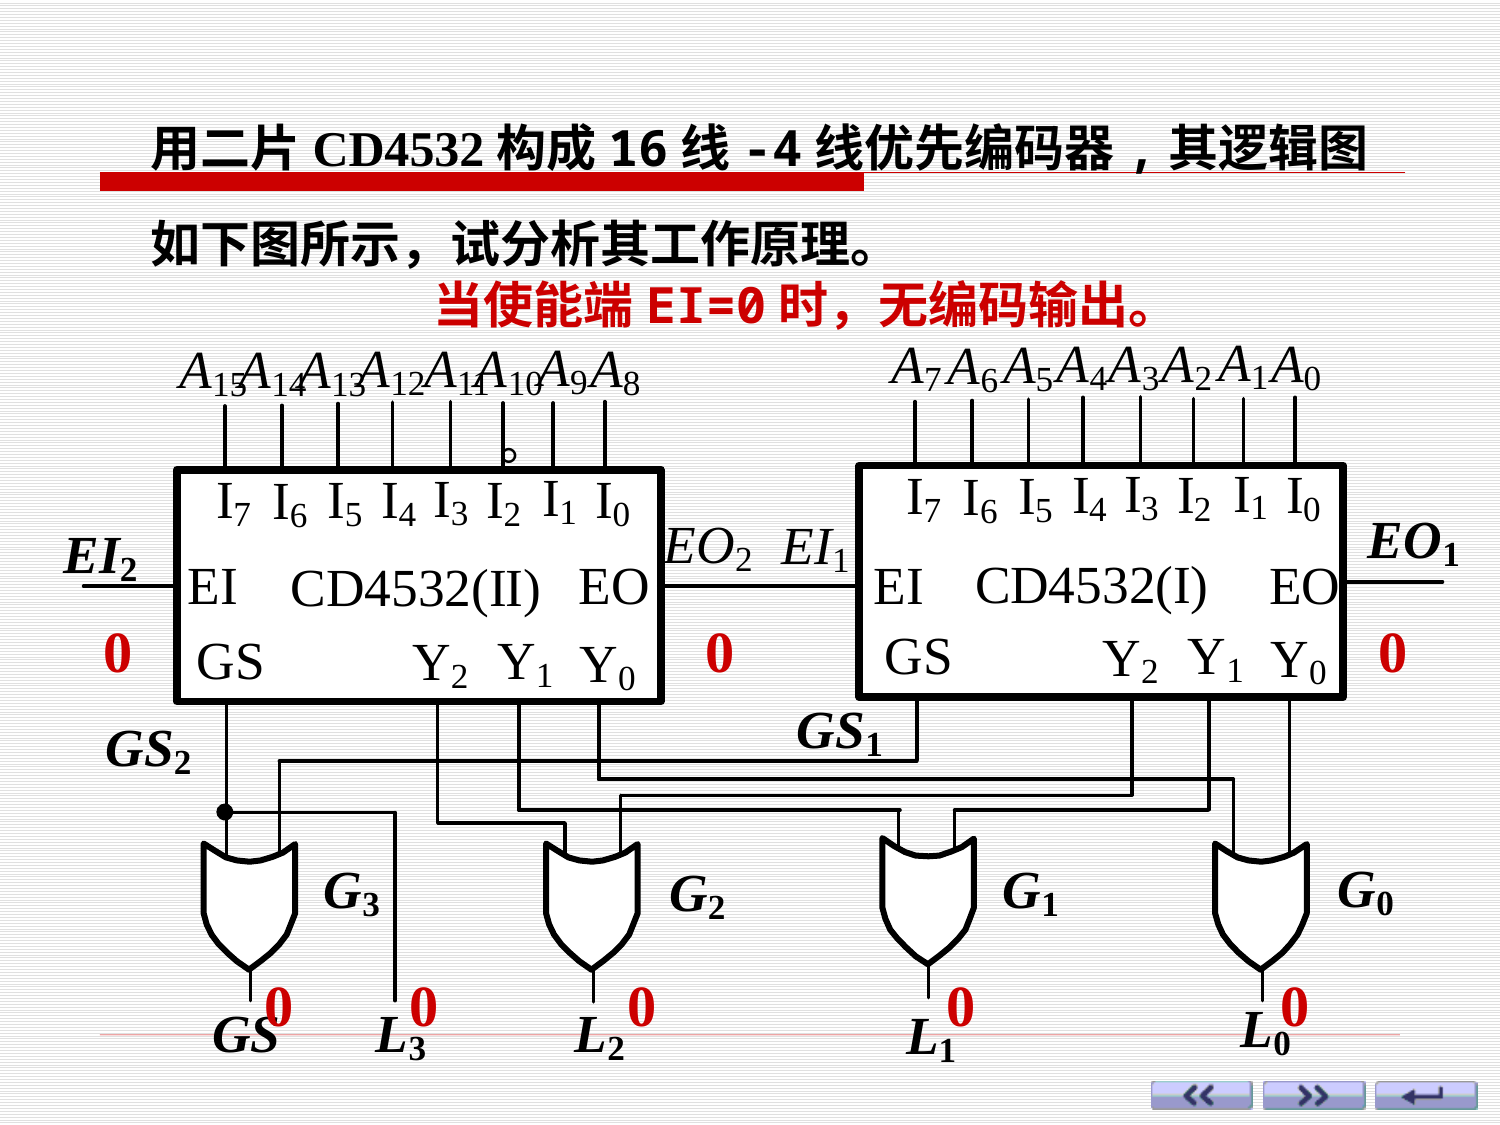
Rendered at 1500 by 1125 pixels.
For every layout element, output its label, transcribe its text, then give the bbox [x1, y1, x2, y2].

picture [1263, 1095, 1366, 1110]
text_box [40, 325, 1477, 1095]
text_box 用二片CD4532构成16线-4线优先编码器,其逻辑图如下图所示，试分析其工作原理。 [135, 72, 1400, 280]
picture [1151, 1095, 1253, 1110]
text_box 当使能端EI=0时，无编码输出。 [419, 266, 1193, 324]
picture [1375, 1081, 1478, 1110]
